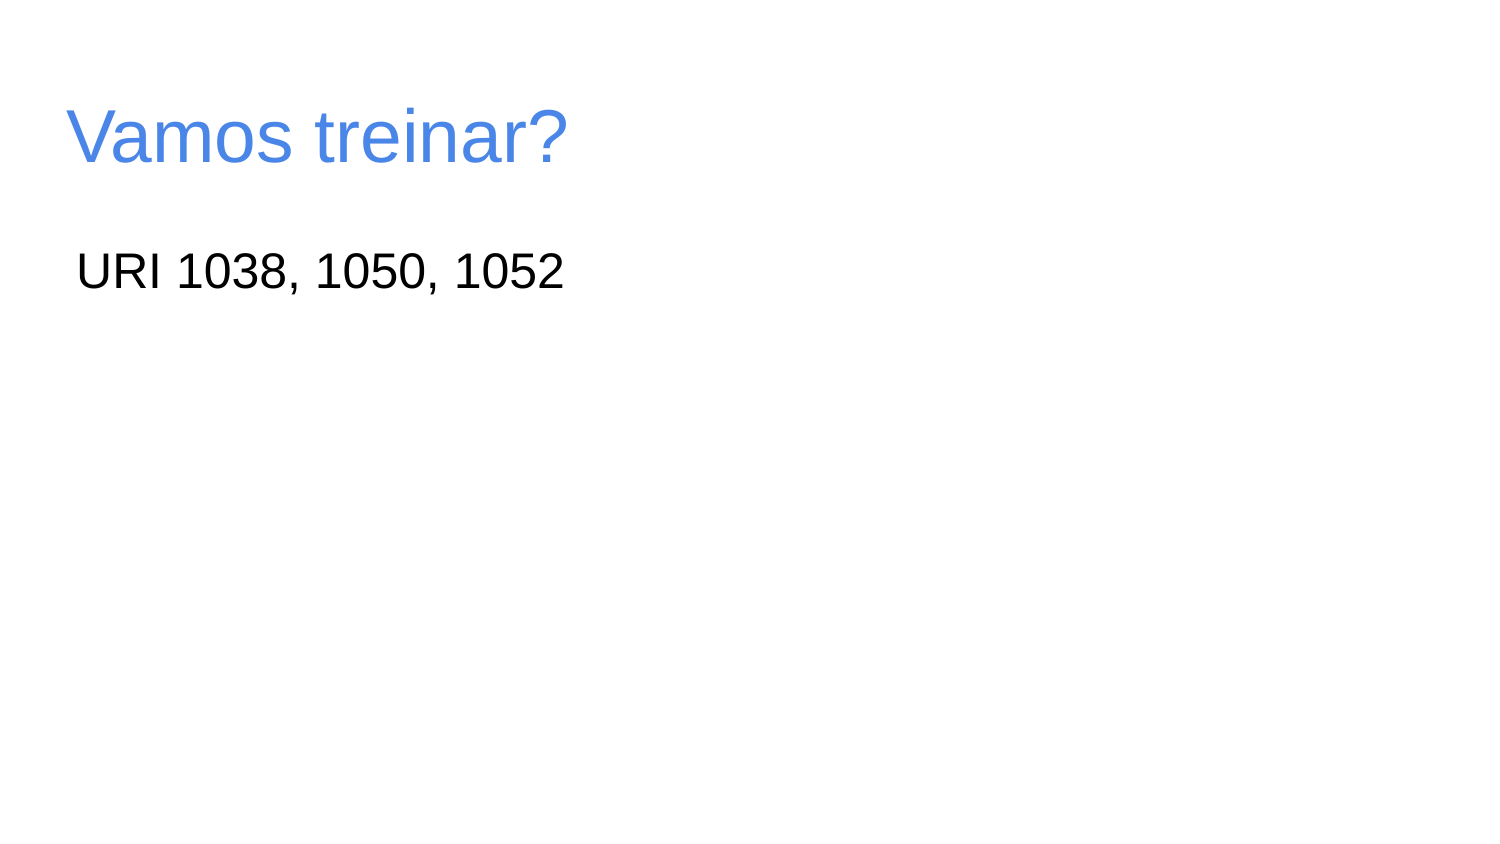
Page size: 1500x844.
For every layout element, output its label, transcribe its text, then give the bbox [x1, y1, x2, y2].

title Vamos treinar? [51, 72, 1449, 167]
list URI 1038, 1050, 1052 [61, 223, 1439, 785]
